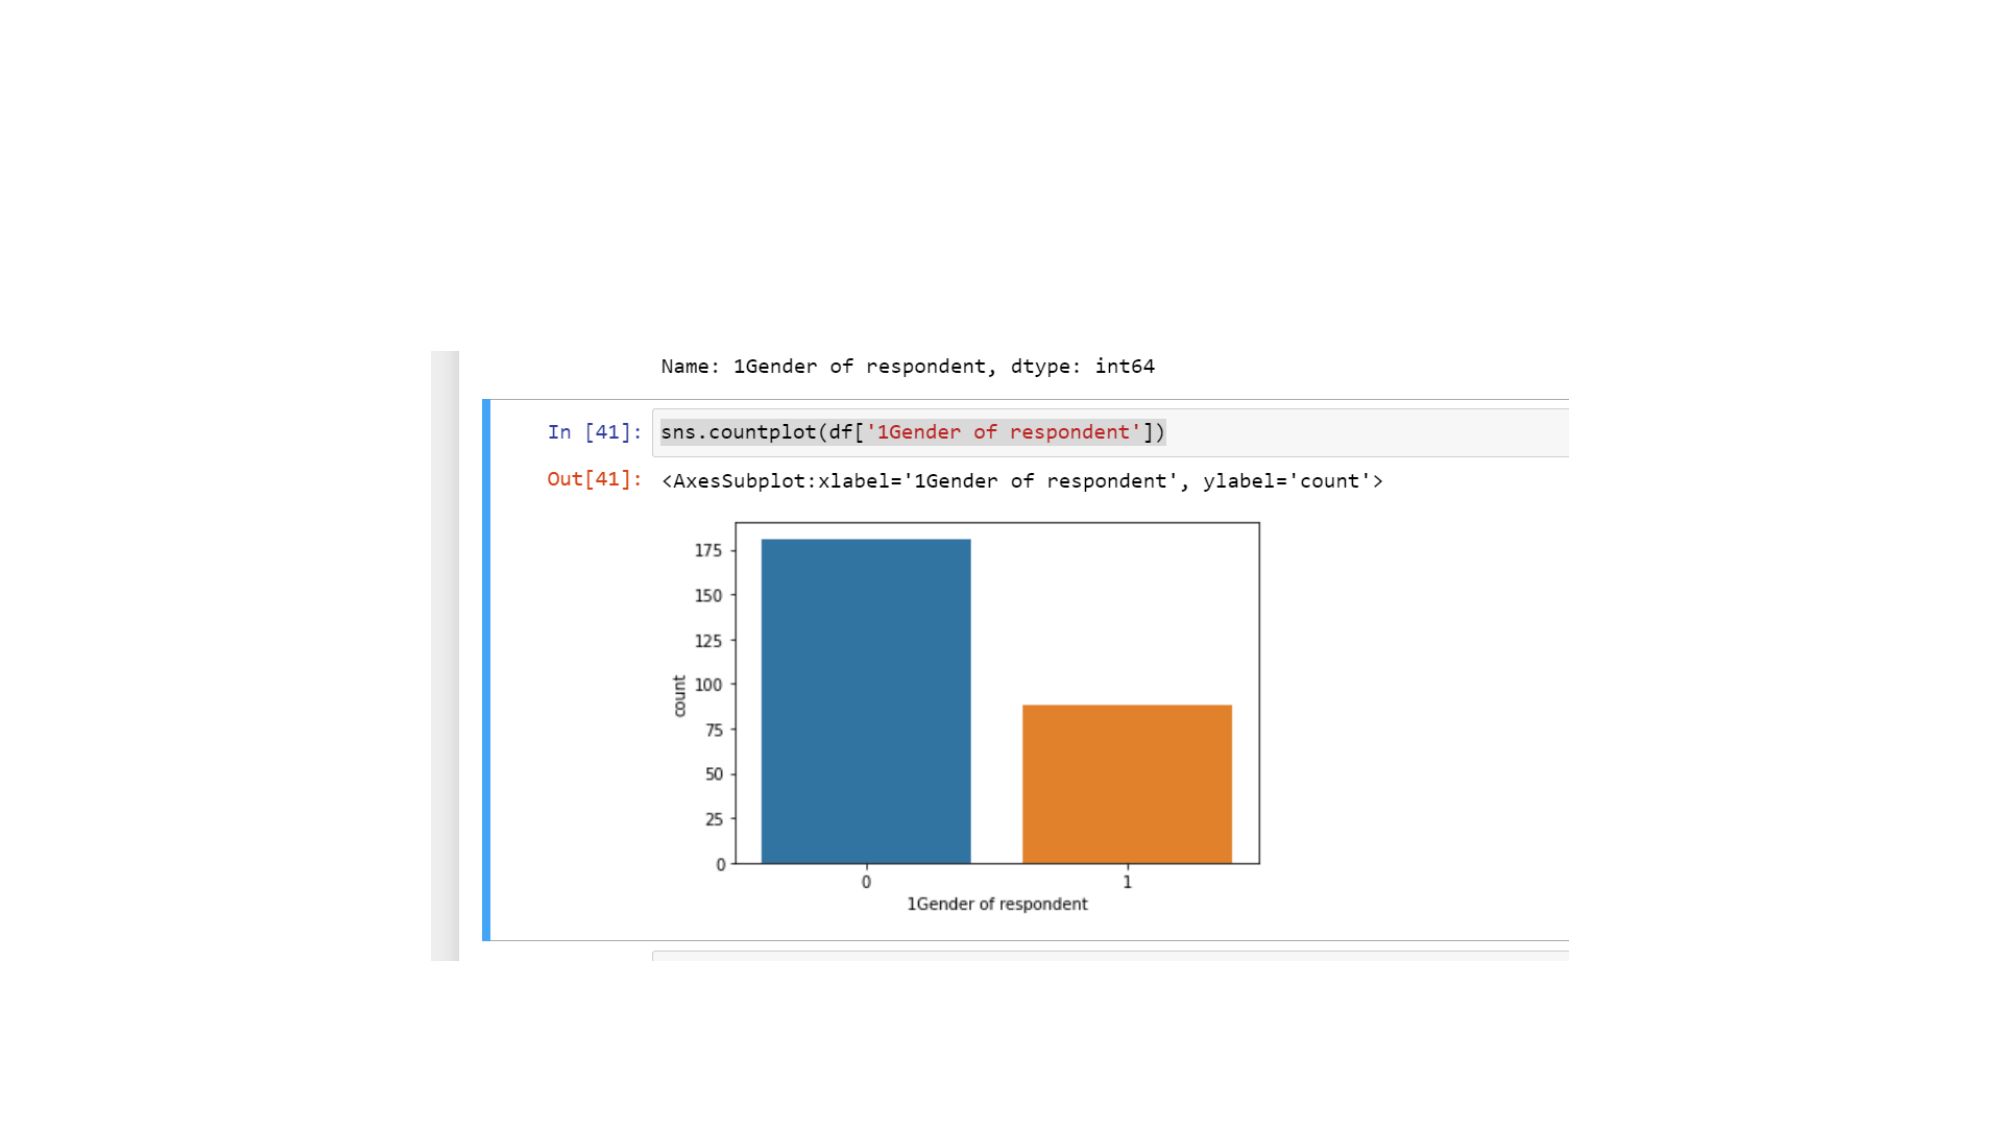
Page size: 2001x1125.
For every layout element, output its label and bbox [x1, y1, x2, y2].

list [431, 351, 1569, 962]
